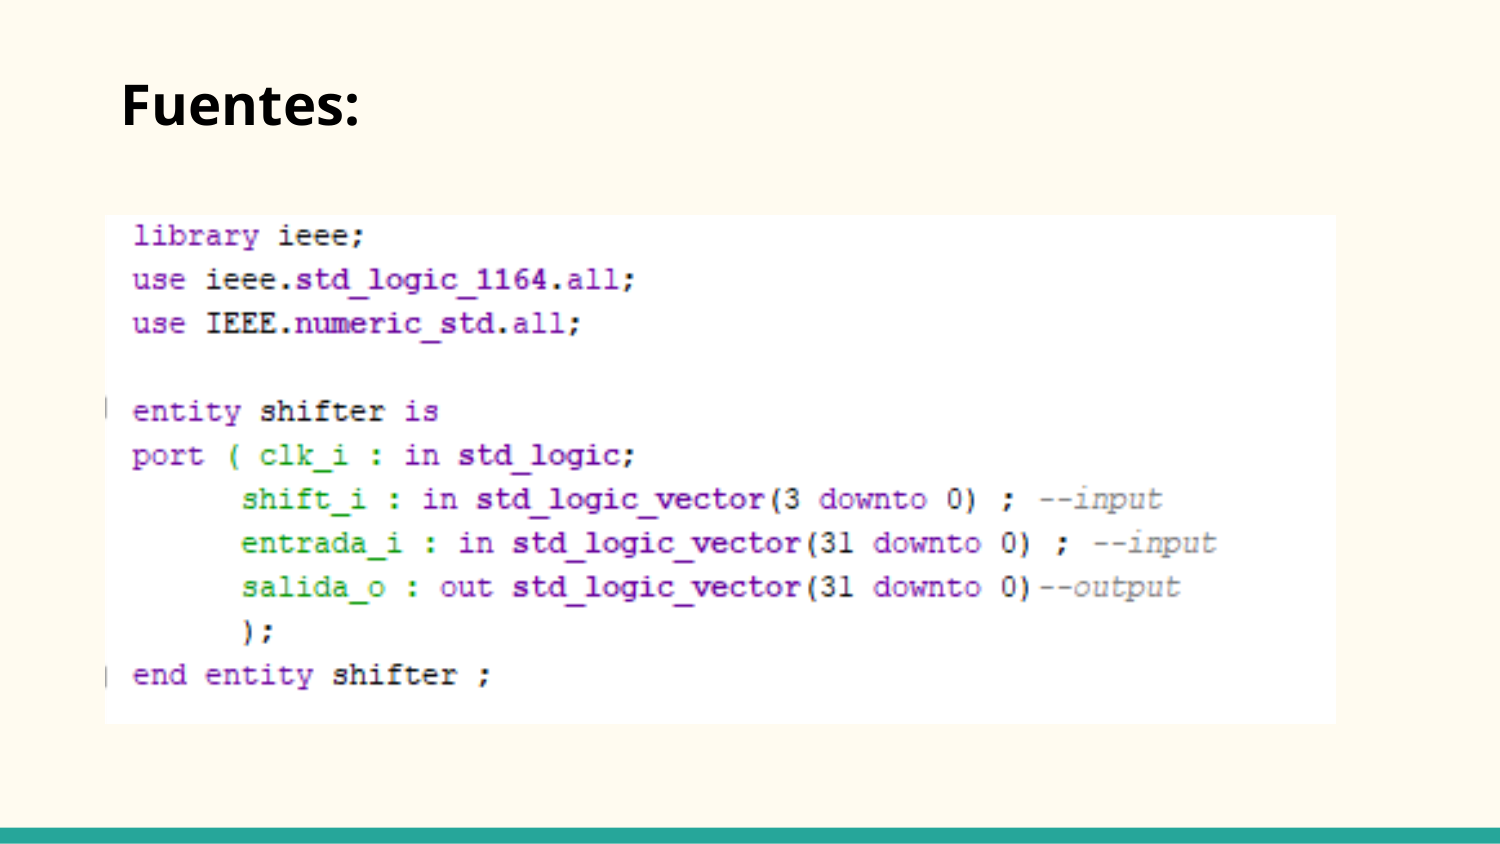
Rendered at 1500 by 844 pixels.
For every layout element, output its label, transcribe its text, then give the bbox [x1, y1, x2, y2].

picture [105, 215, 1336, 724]
text_box Fuentes: [105, 54, 1181, 180]
